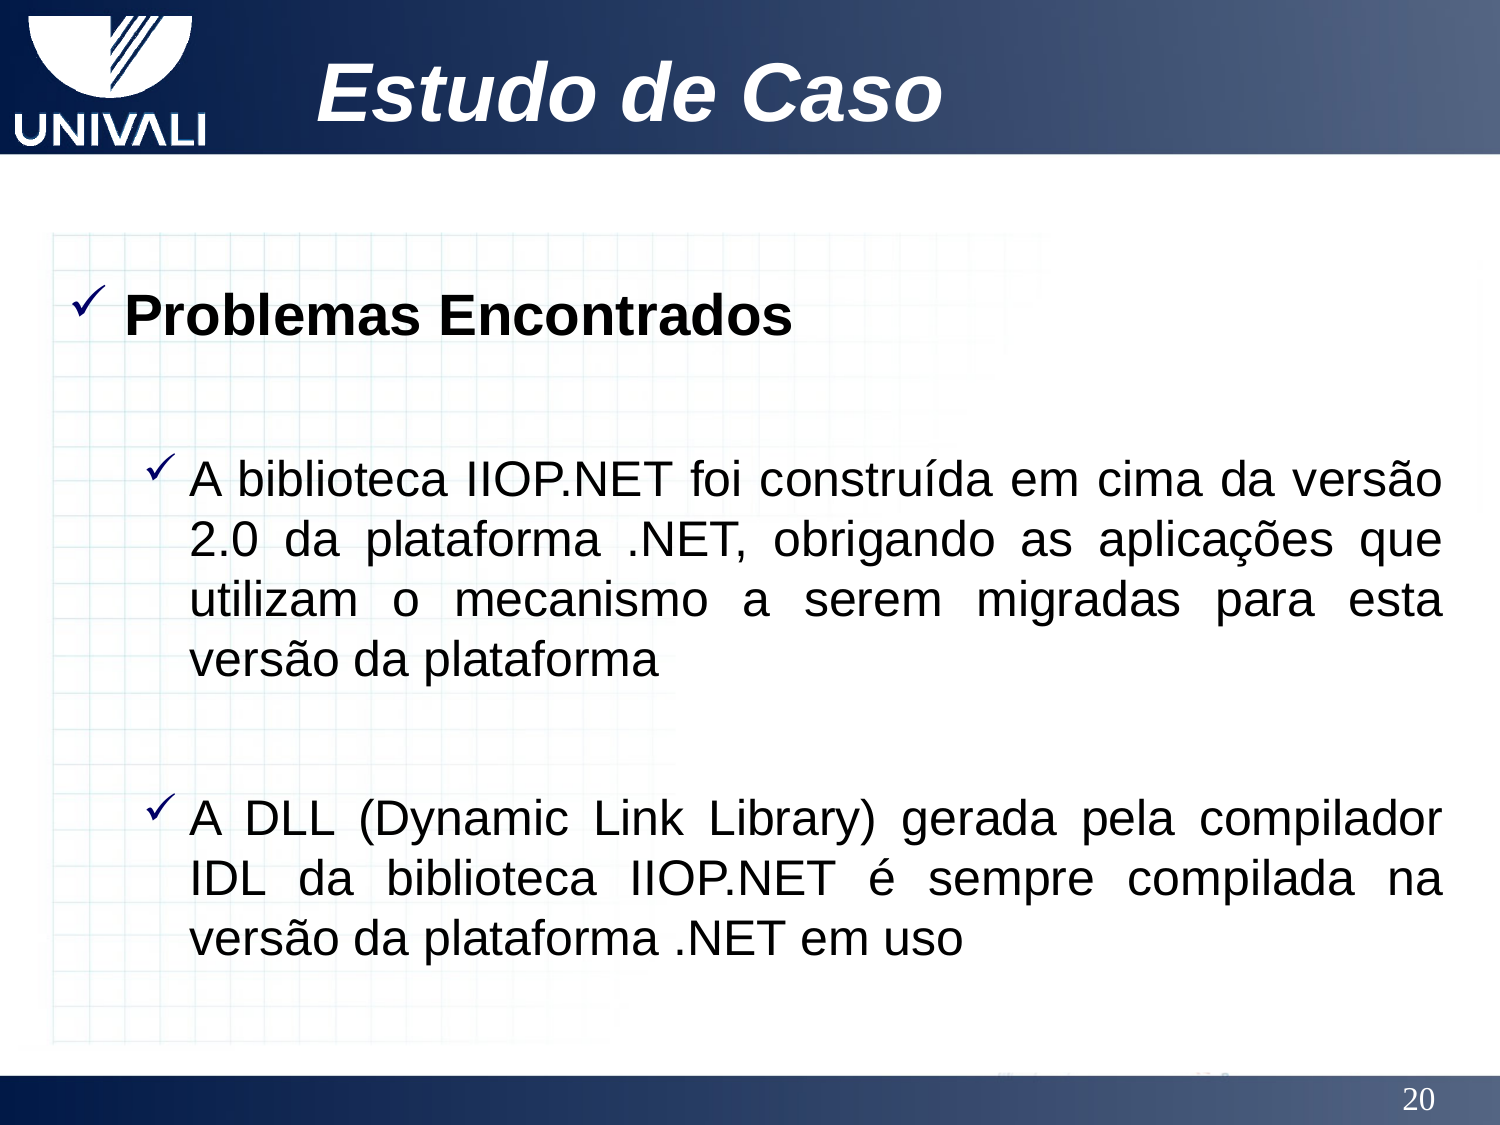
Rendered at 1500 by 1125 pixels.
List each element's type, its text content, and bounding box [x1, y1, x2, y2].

title Estudo de Caso [300, 11, 1500, 165]
picture [0, 0, 1500, 1125]
list Problemas Encontrados A biblioteca IIOP.NET foi construída em cima da versão 2.0 da plataforma .NET, obrigando as aplicações que utilizam o mecanismo a serem migradas para esta versão da plataforma A DLL (Dynamic Link Library) gerada pela compilador IDL da biblioteca IIOP.NET é sempre compilada na versão da plataforma .NET em uso [51, 267, 1461, 1025]
